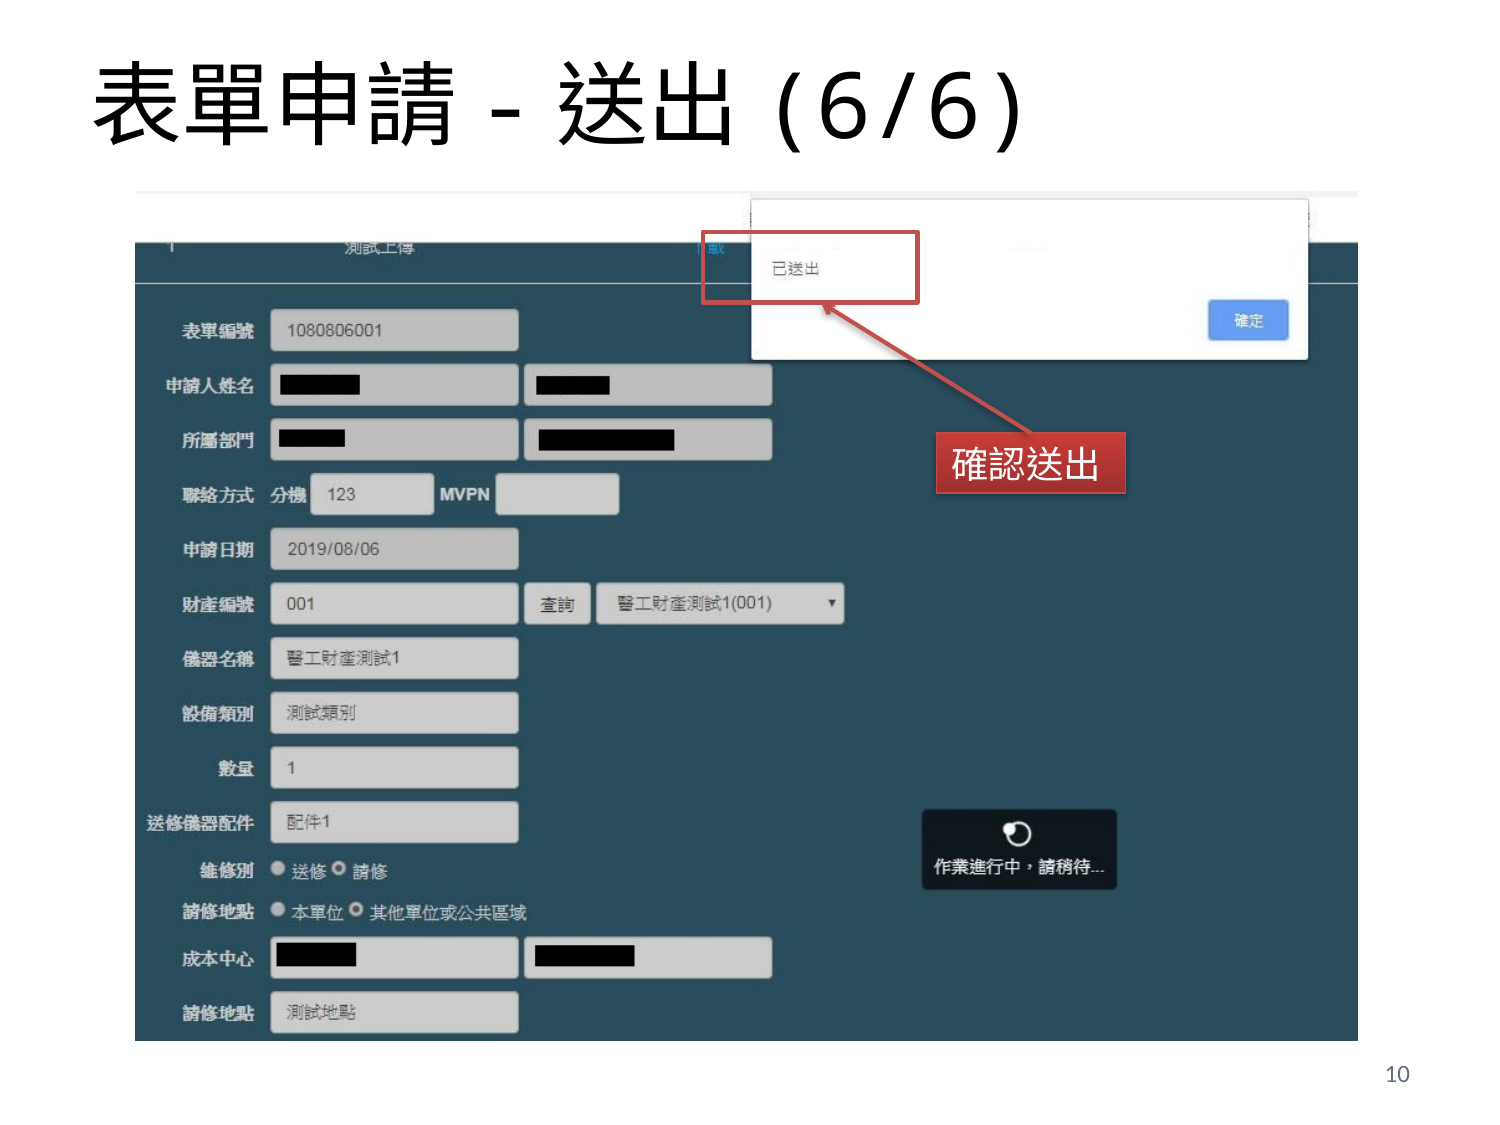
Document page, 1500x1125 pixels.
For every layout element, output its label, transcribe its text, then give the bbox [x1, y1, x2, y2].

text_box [820, 302, 1032, 434]
slide_number 10 [1074, 1042, 1425, 1103]
title 表單申請-送出(6/6) [75, 30, 1425, 173]
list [135, 191, 1358, 1042]
